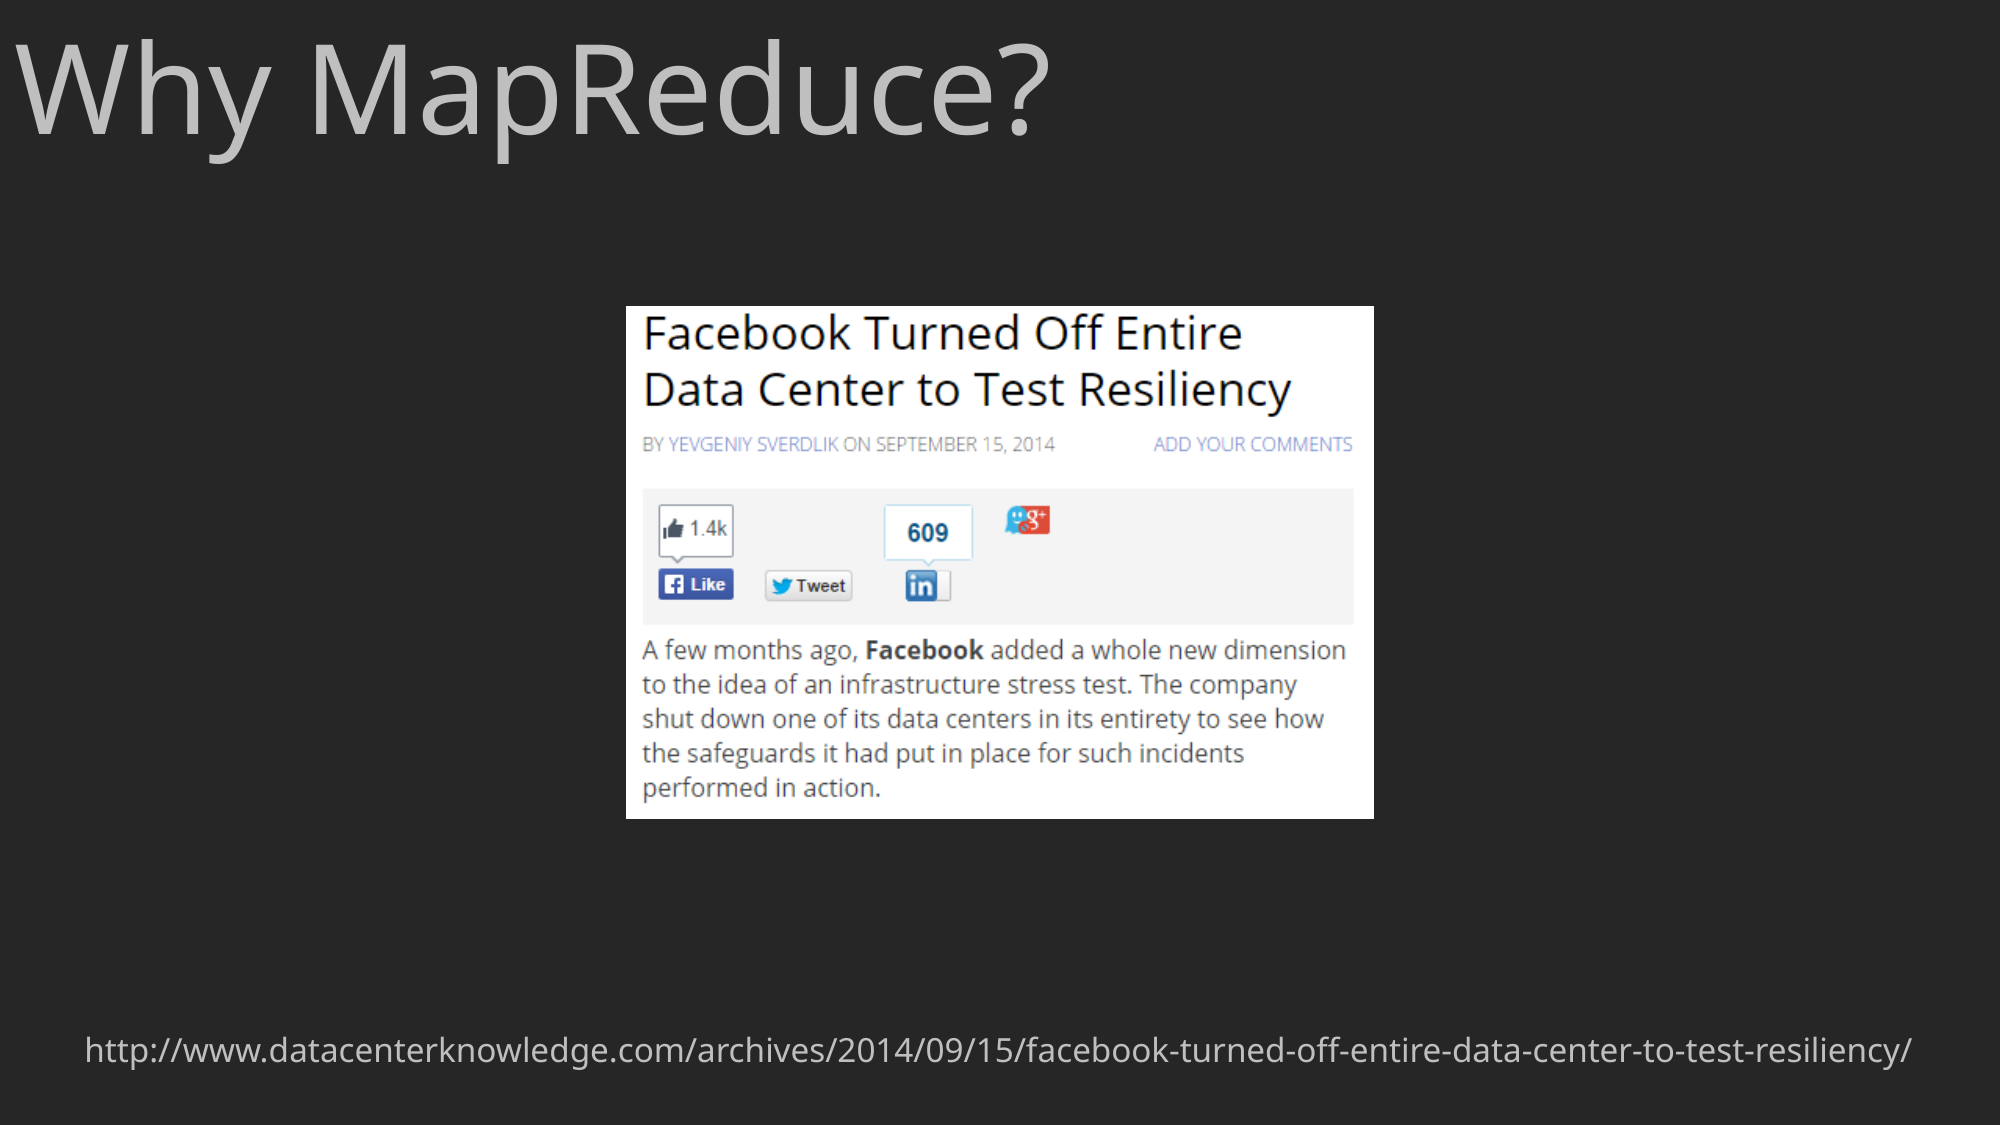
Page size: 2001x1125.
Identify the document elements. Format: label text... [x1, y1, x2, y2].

picture [626, 306, 1374, 819]
text_box http://www.datacenterknowledge.com/archives/2014/09/15/facebook-turned-off-entire-data-center-to-test-resiliency/ [69, 1021, 1931, 1077]
text_box Why MapReduce? [0, 2, 2000, 168]
